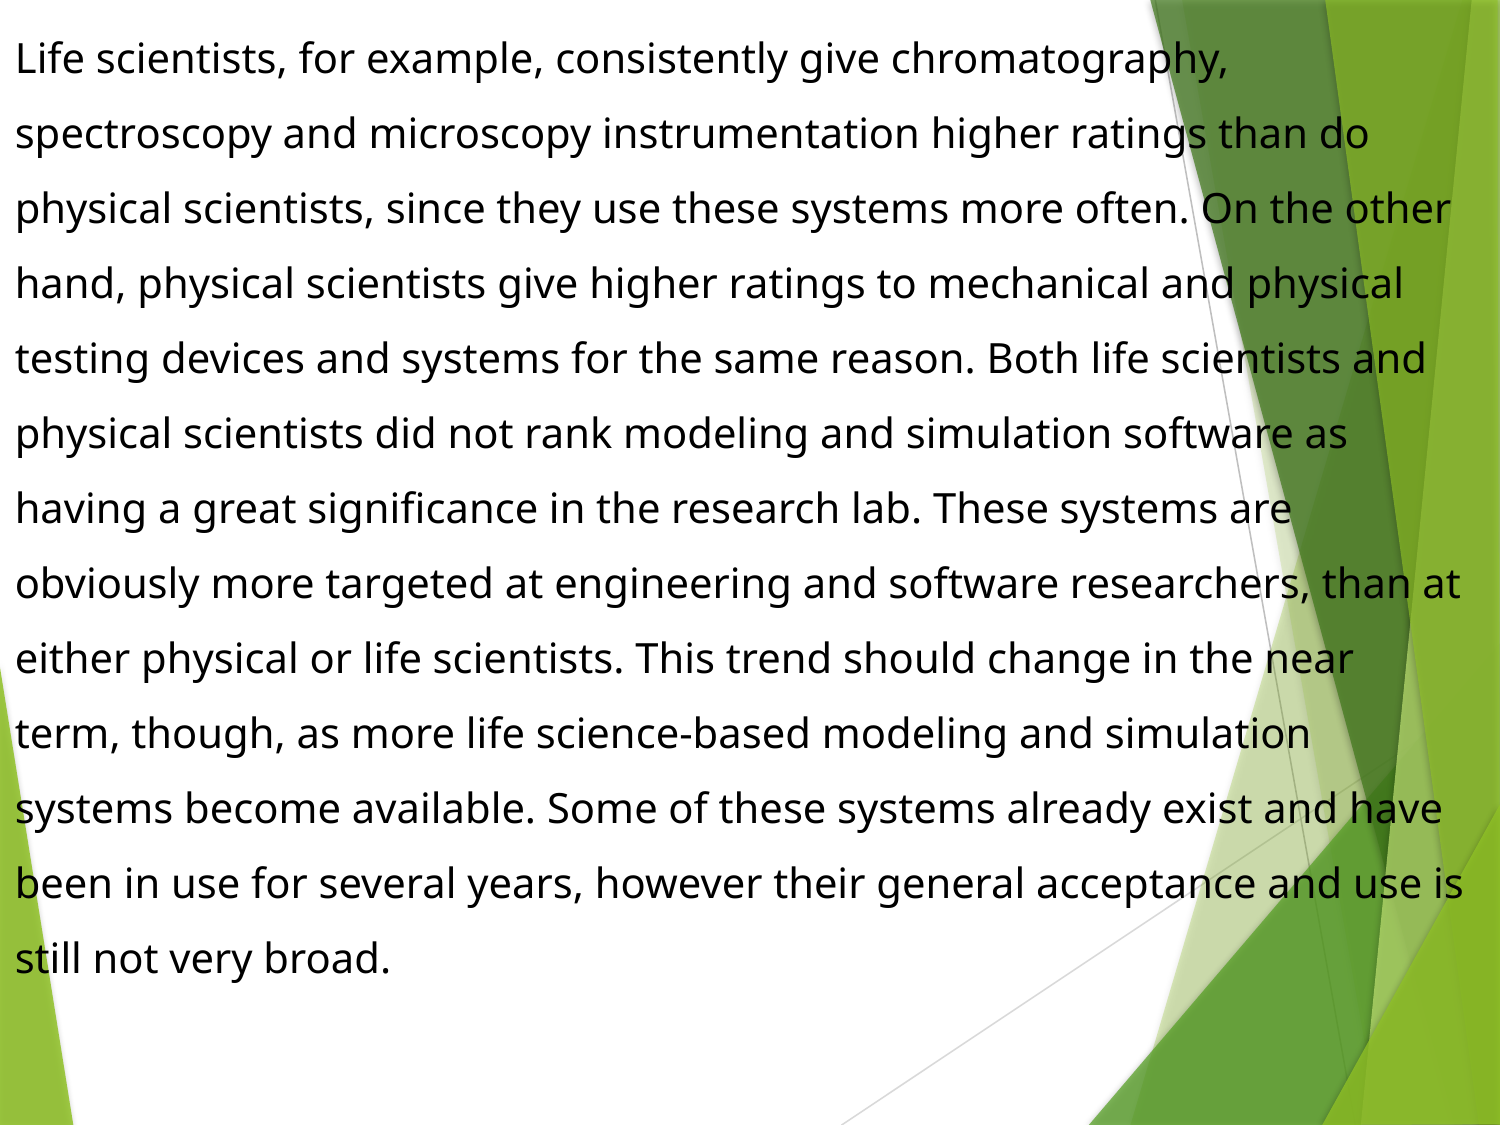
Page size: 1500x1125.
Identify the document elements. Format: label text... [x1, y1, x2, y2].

text_box Life scientists, for example, consistently give chromatography, spectroscopy and microscopy instrumentation higher ratings than do physical scientists, since they use these systems more often. On the other hand, physical scientists give higher ratings to mechanical and physical testing devices and systems for the same reason. Both life scientists and physical scientists did not rank modeling and simulation software as having a great significance in the research lab. These systems are obviously more targeted at engineering and software researchers, than at either physical or life scientists. This trend should change in the near term, though, as more life science-based modeling and simulation systems become available. Some of these systems already exist and have been in use for several years, however their general acceptance and use is still not very broad. [0, 0, 1485, 990]
